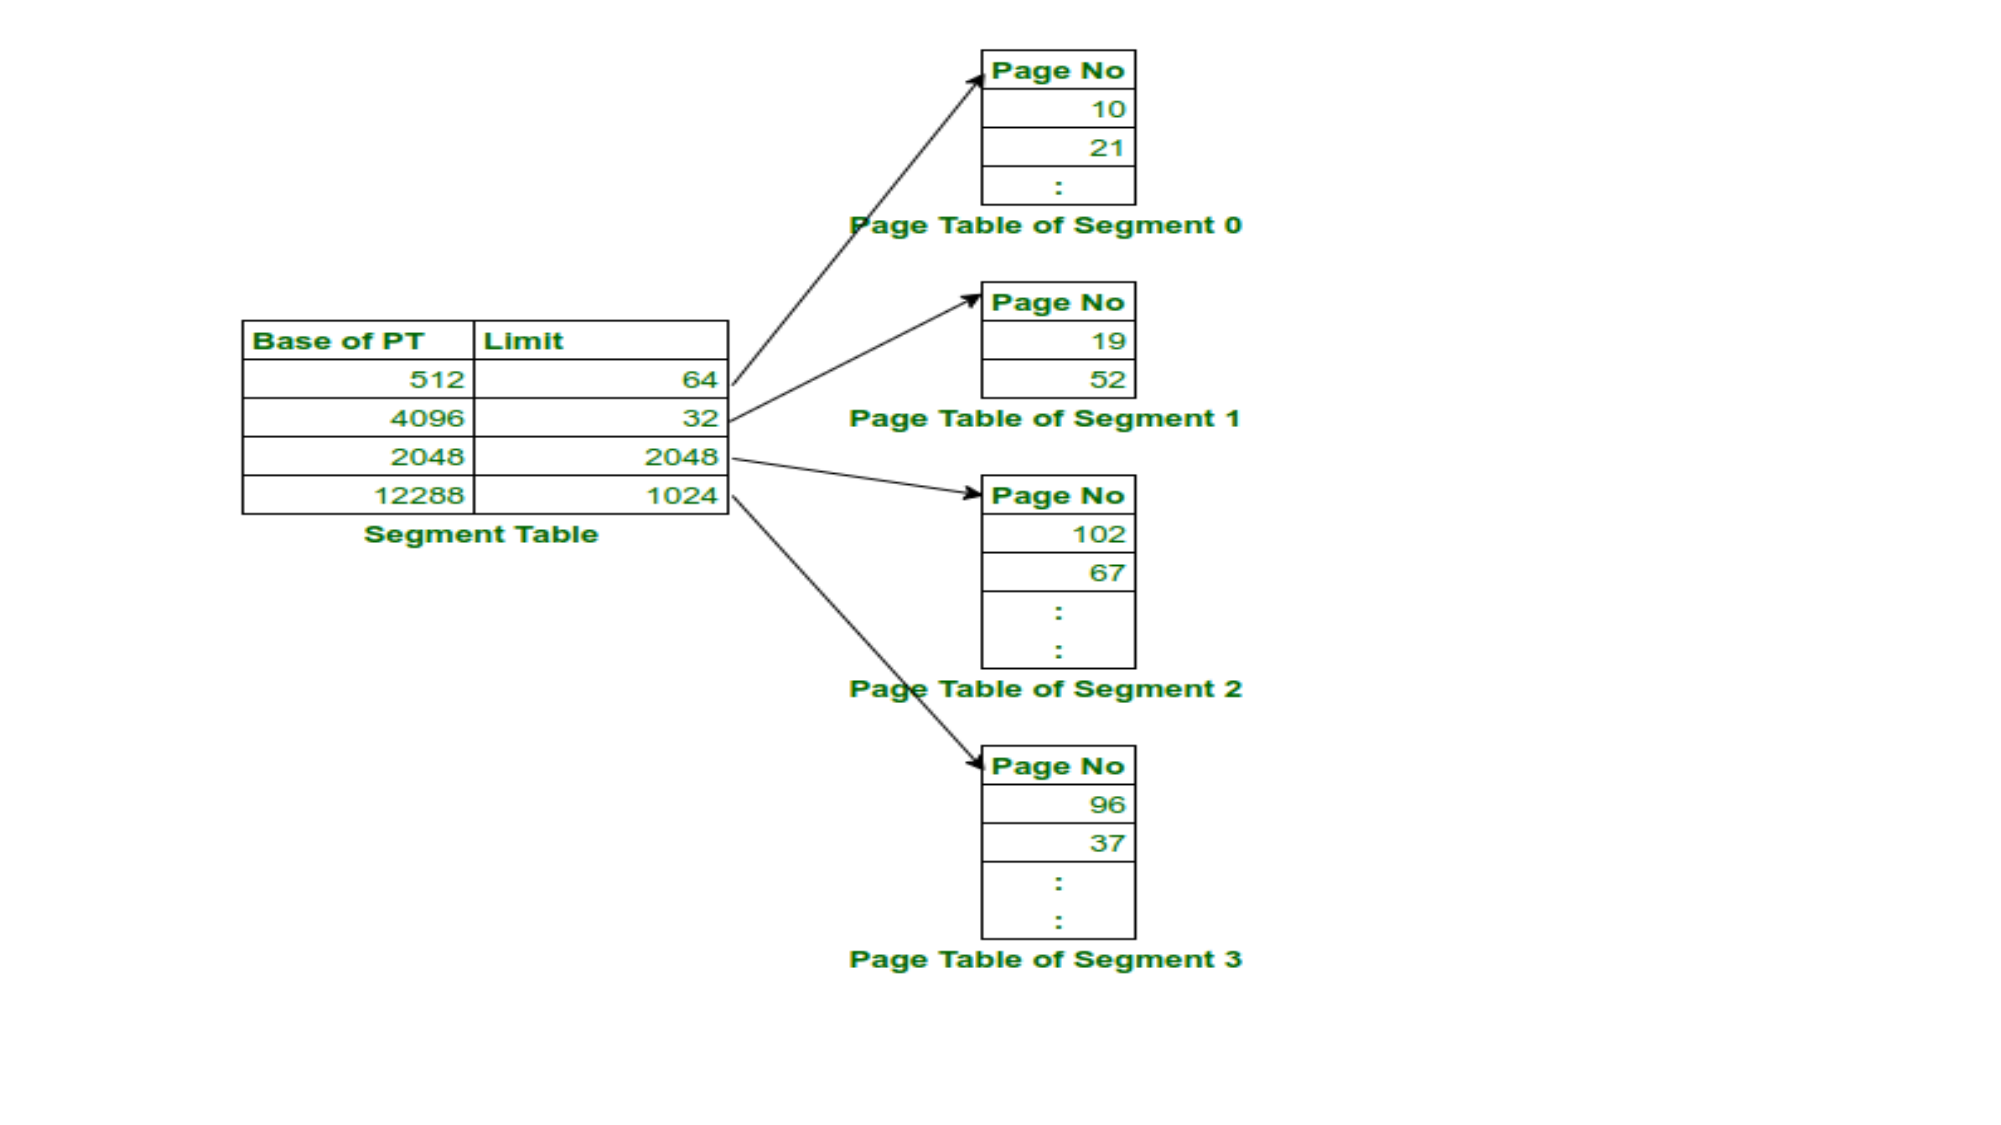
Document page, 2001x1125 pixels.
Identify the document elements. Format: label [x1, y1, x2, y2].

list [104, 35, 1326, 1014]
